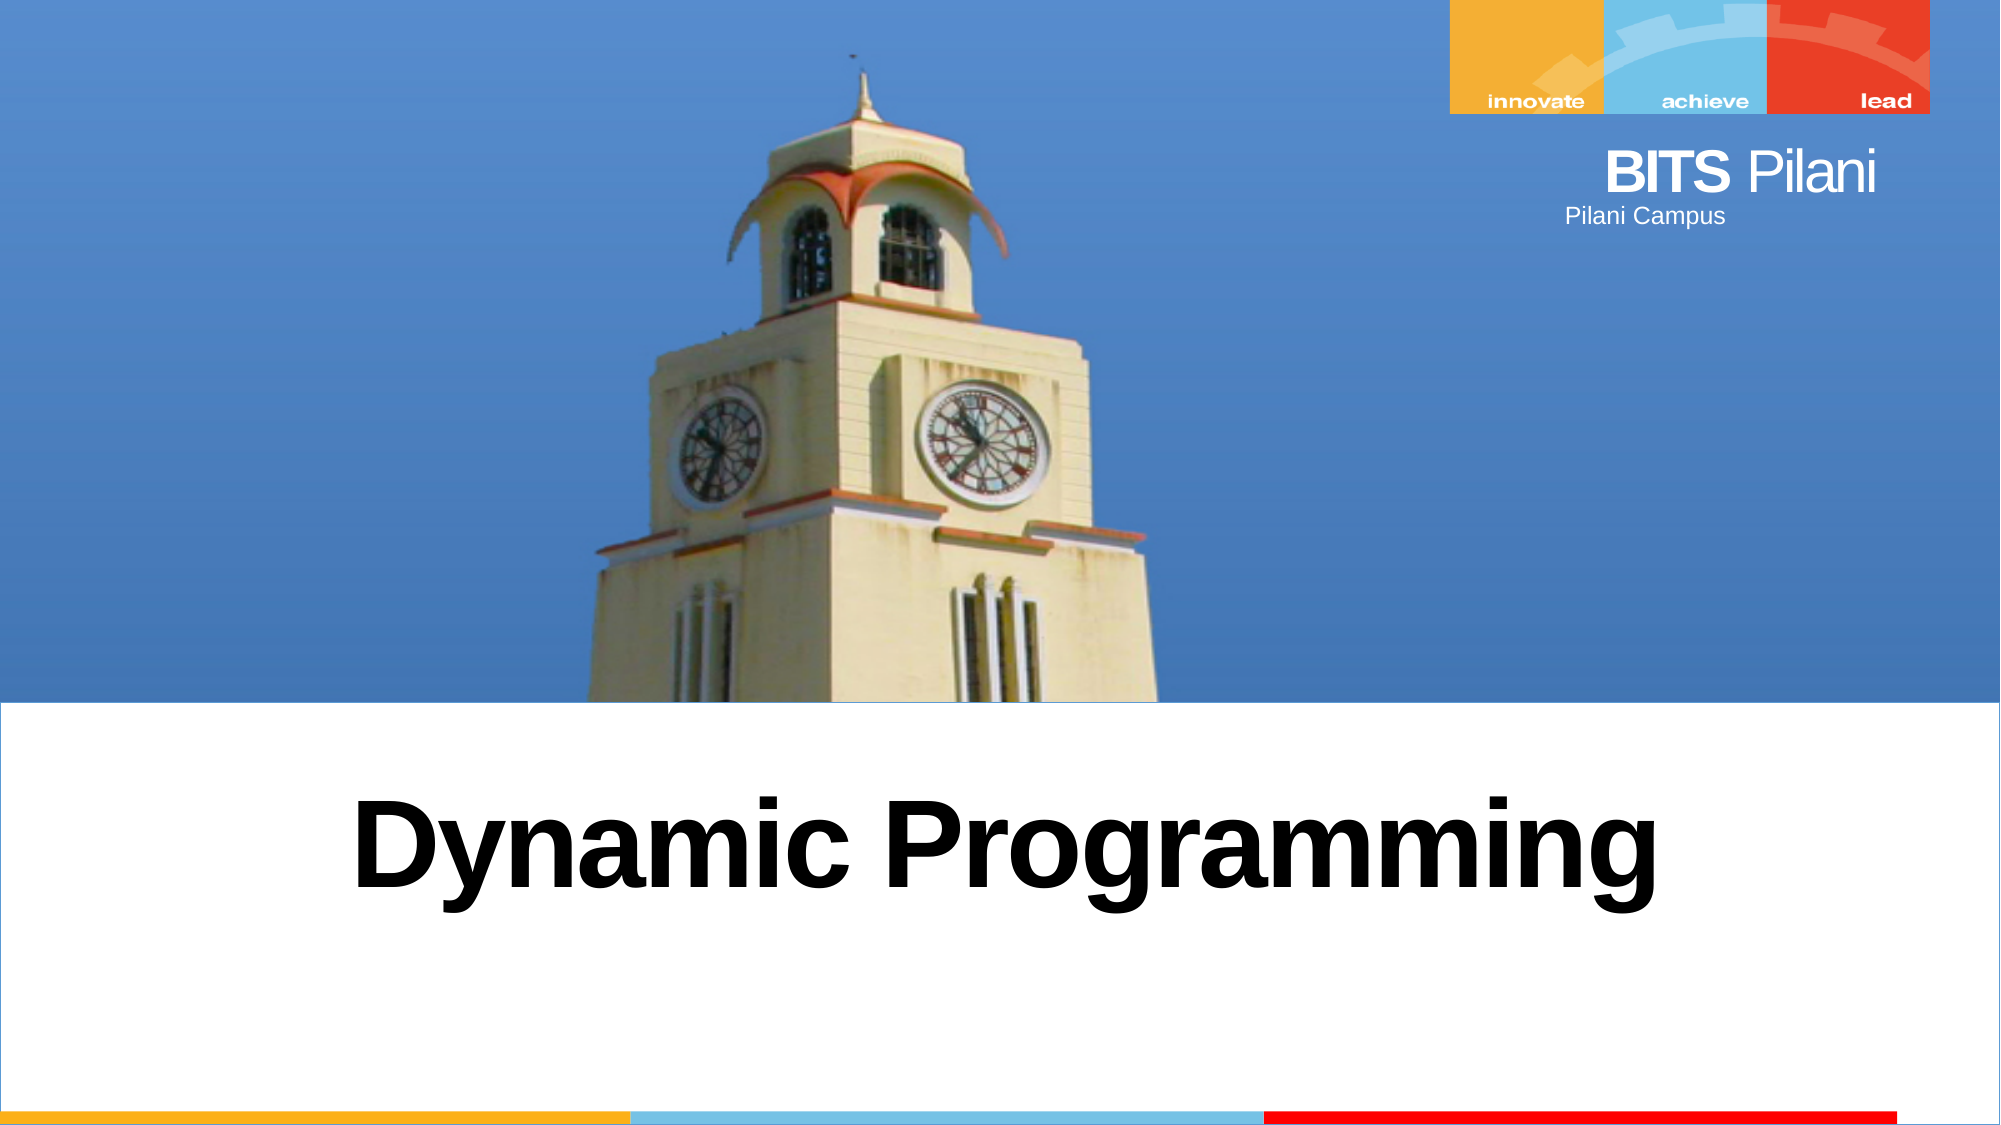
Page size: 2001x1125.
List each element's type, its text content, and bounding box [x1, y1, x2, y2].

picture [0, 0, 2000, 702]
list Dynamic Programming [287, 712, 1725, 1025]
